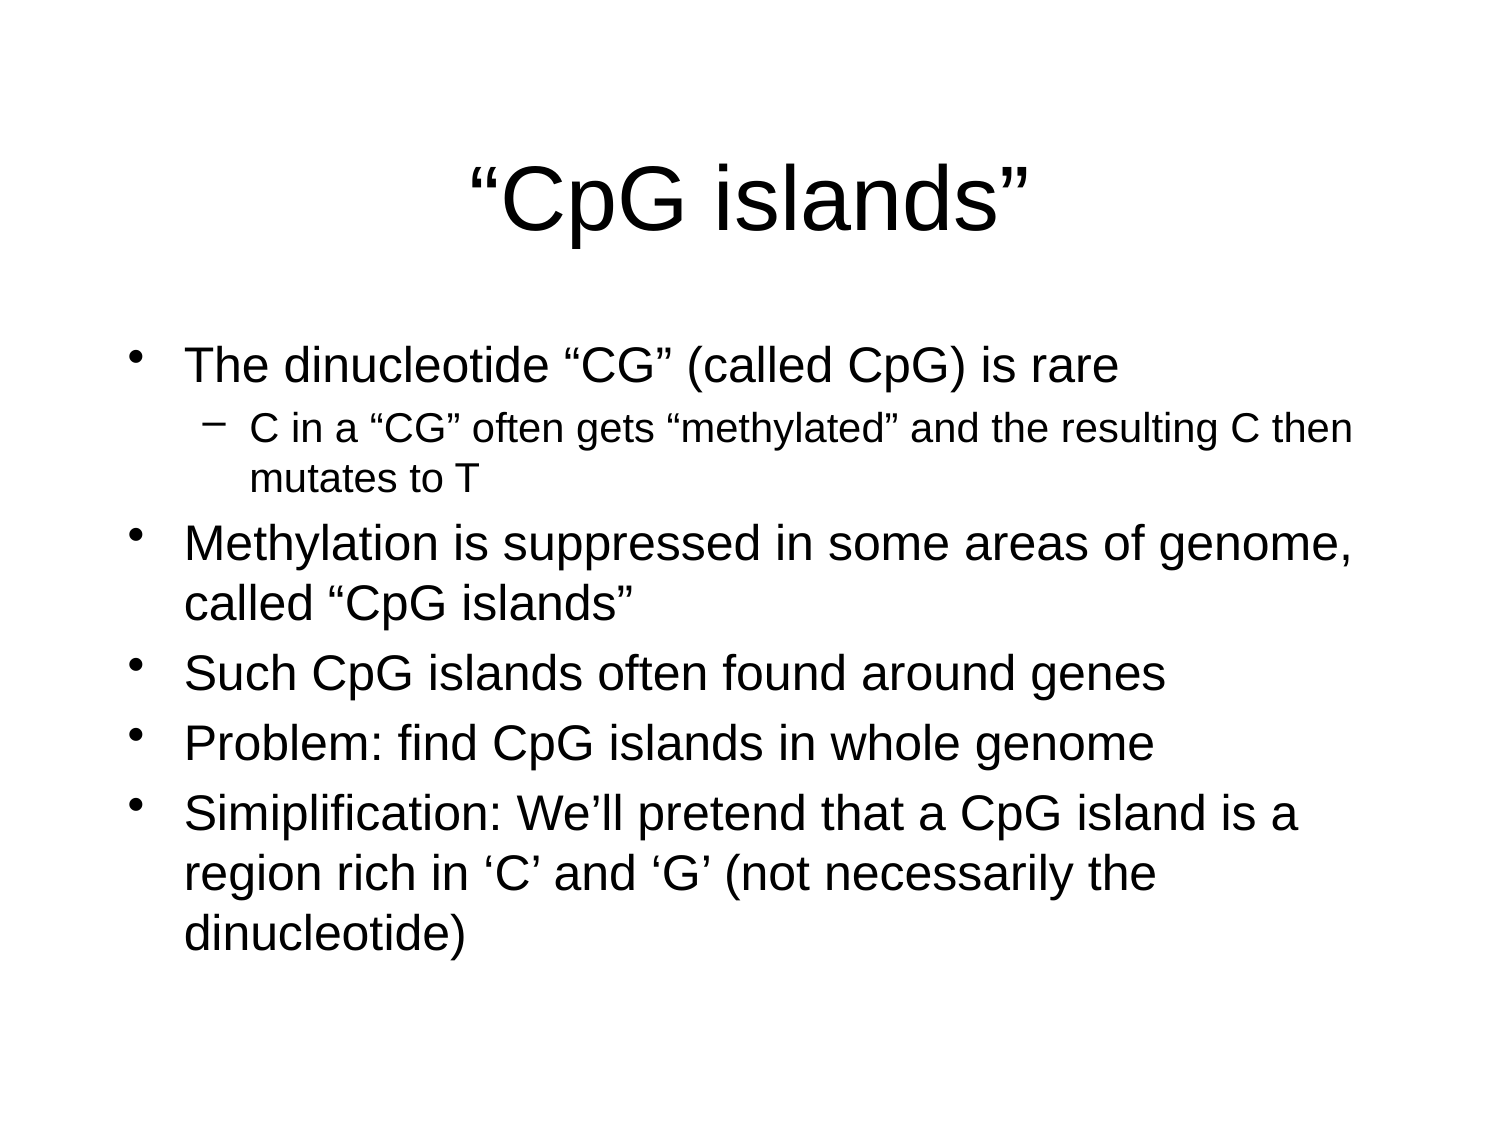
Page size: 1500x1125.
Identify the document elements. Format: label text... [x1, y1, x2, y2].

title “CpG islands” [112, 99, 1388, 288]
list The dinucleotide “CG” (called CpG) is rare C in a “CG” often gets “methylated” and the resulting C then mutates to T Methylation is suppressed in some areas of genome, called “CpG islands” Such CpG islands often found around genes Problem: find CpG islands in whole genome Simiplification: We’ll pretend that a CpG island is a region rich in ‘C’ and ‘G’ (not necessarily the dinucleotide) [112, 324, 1388, 1000]
